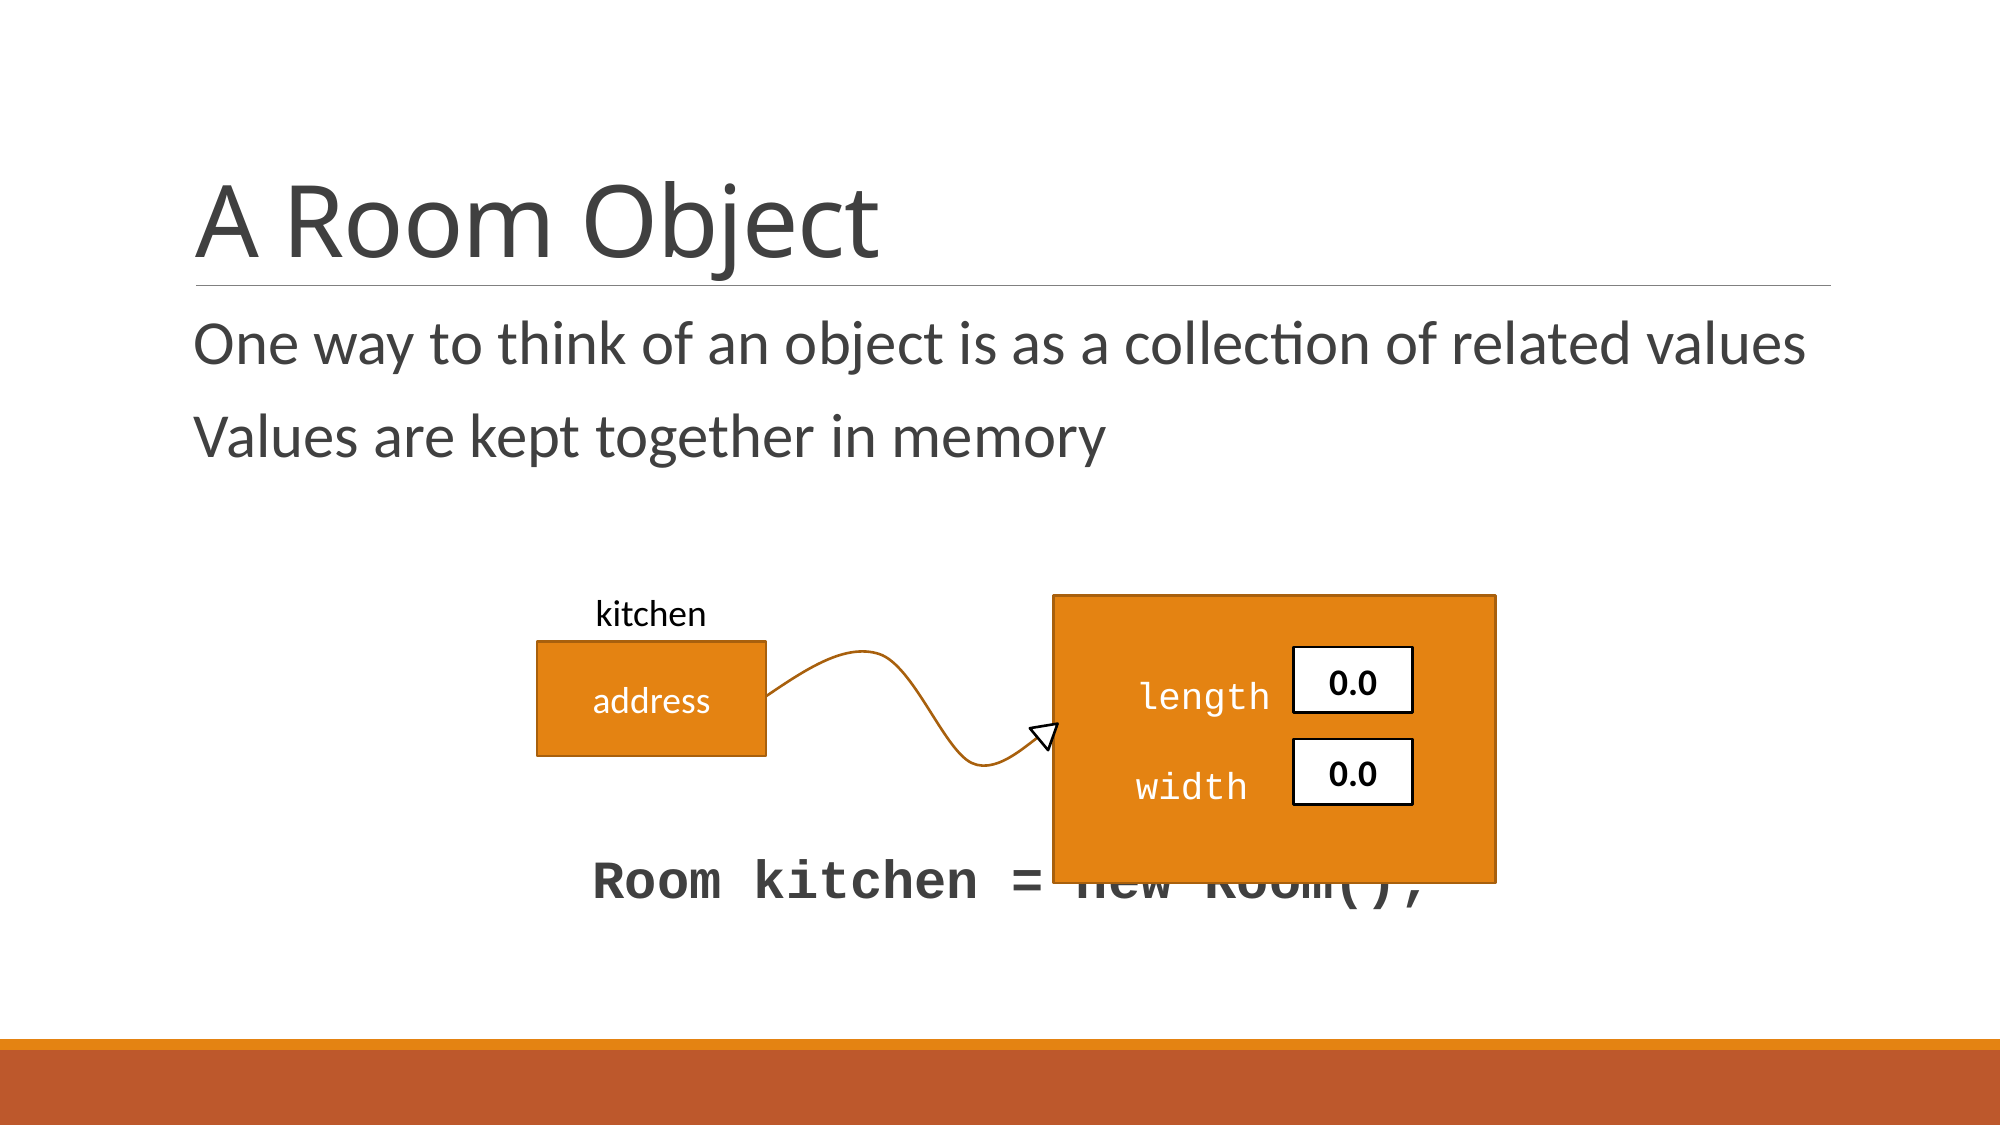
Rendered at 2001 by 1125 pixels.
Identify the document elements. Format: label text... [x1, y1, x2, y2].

list One way to think of an object is as a collection of related values Values are kept together in memory Room kitchen = new Room(); [180, 302, 1830, 963]
title A Room Object [180, 47, 1830, 285]
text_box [536, 580, 1496, 884]
